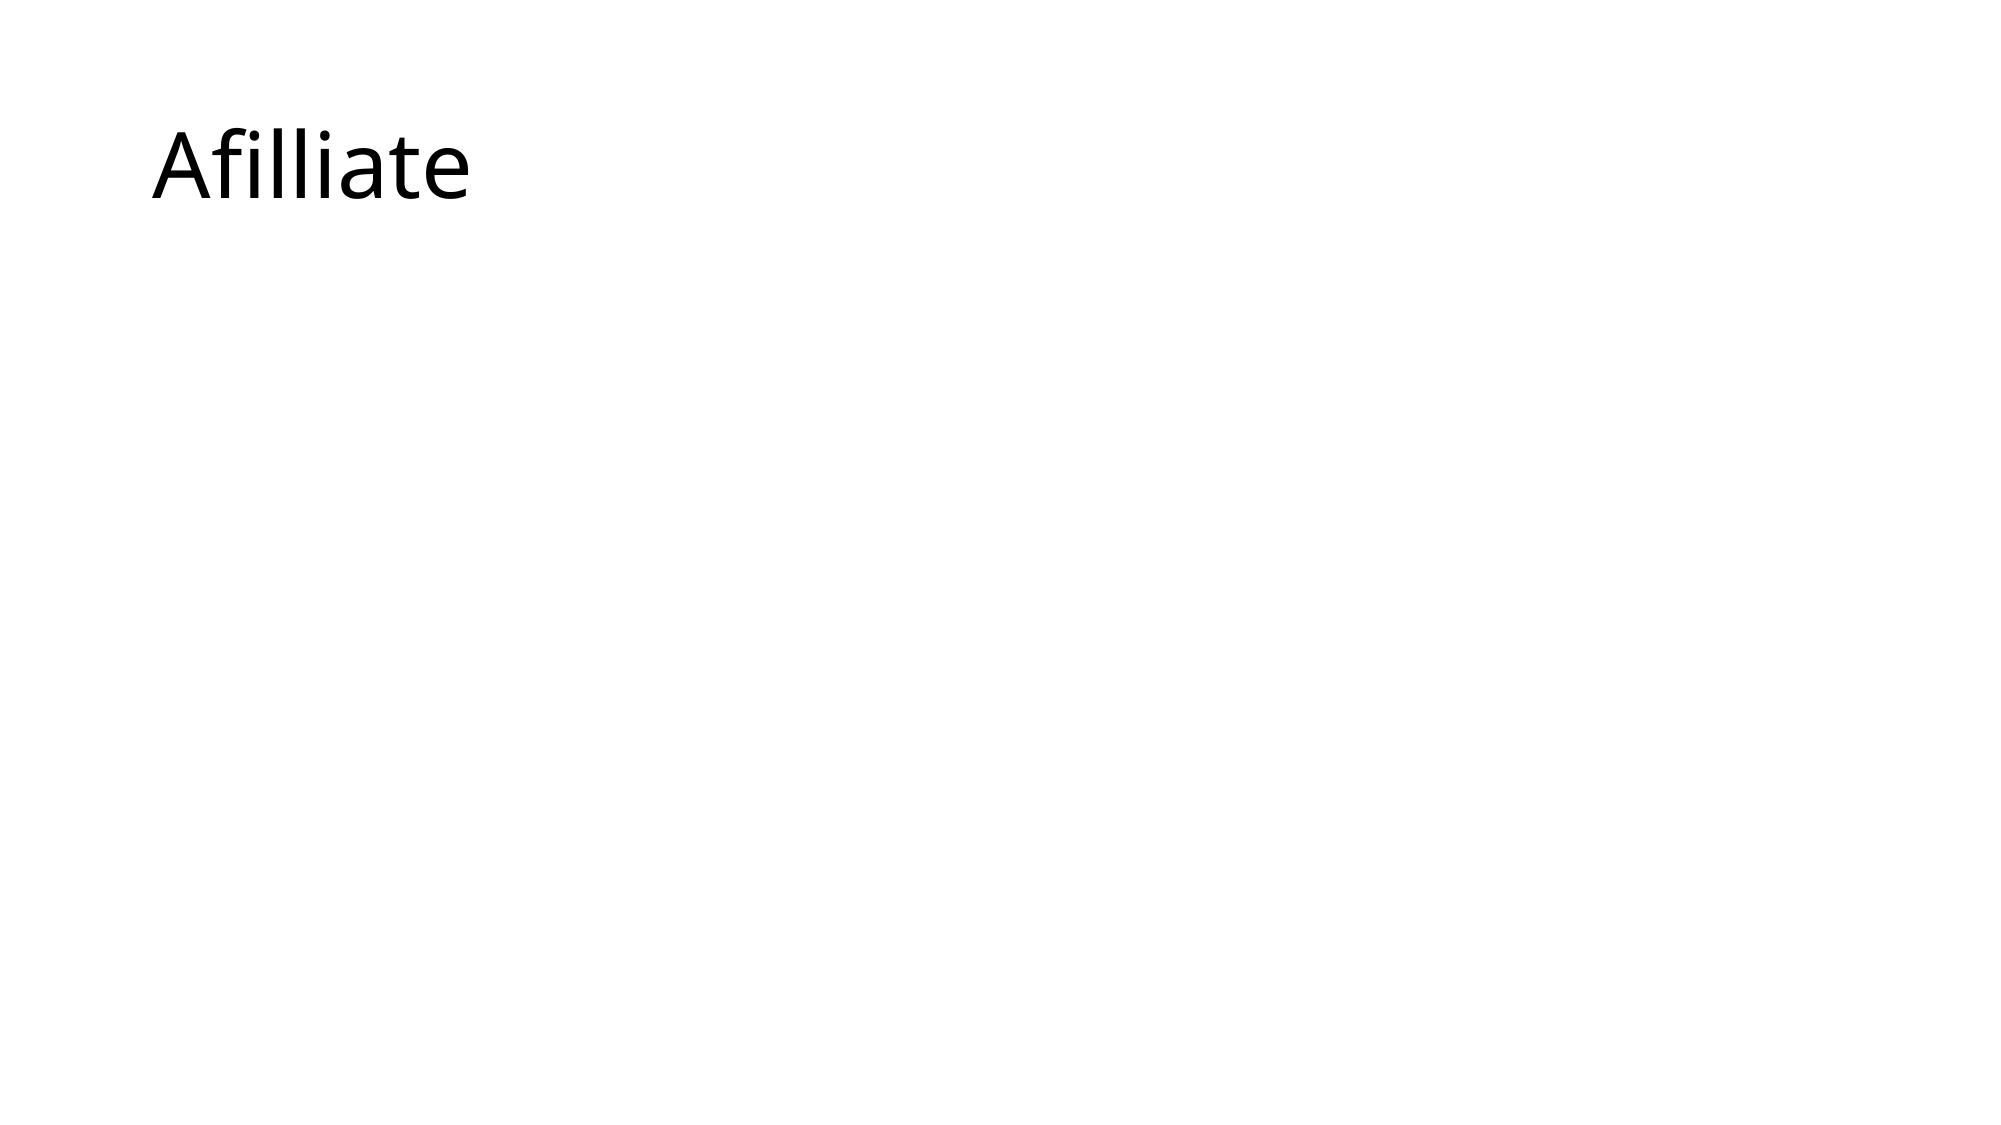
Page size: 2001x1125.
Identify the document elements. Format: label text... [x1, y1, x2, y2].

title Afilliate [137, 59, 1863, 278]
